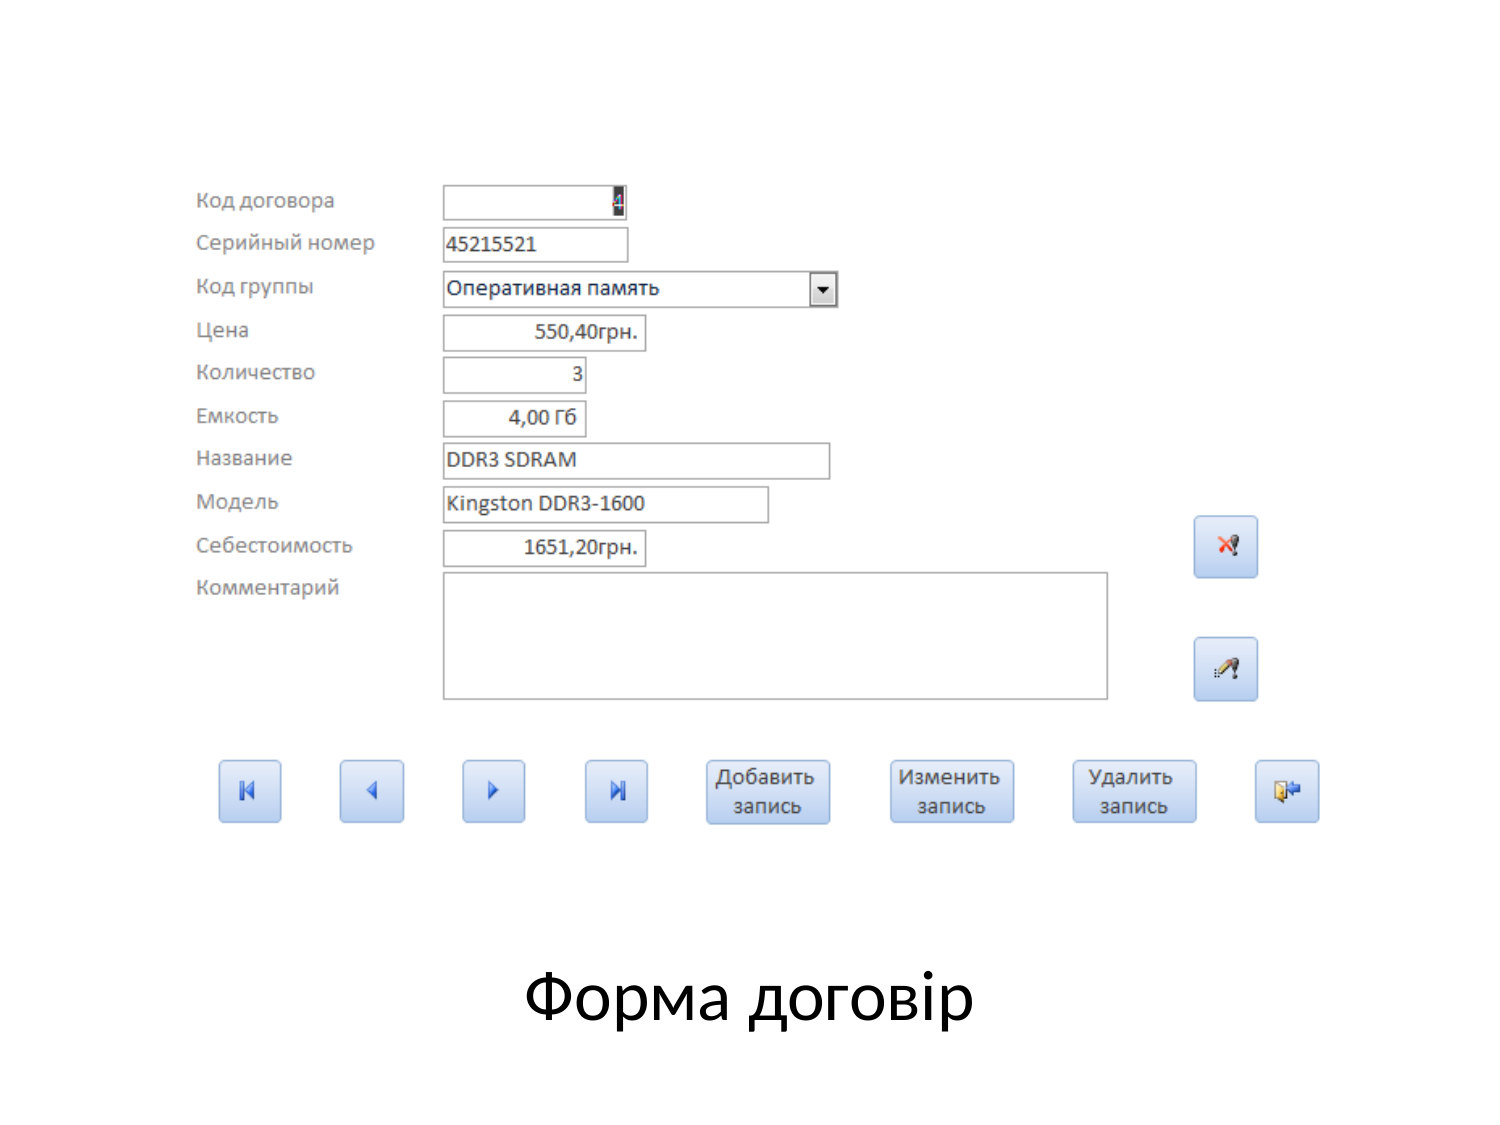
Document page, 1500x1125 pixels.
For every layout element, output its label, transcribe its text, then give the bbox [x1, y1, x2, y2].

picture [164, 148, 1336, 833]
title Форма договір [75, 941, 1425, 1125]
